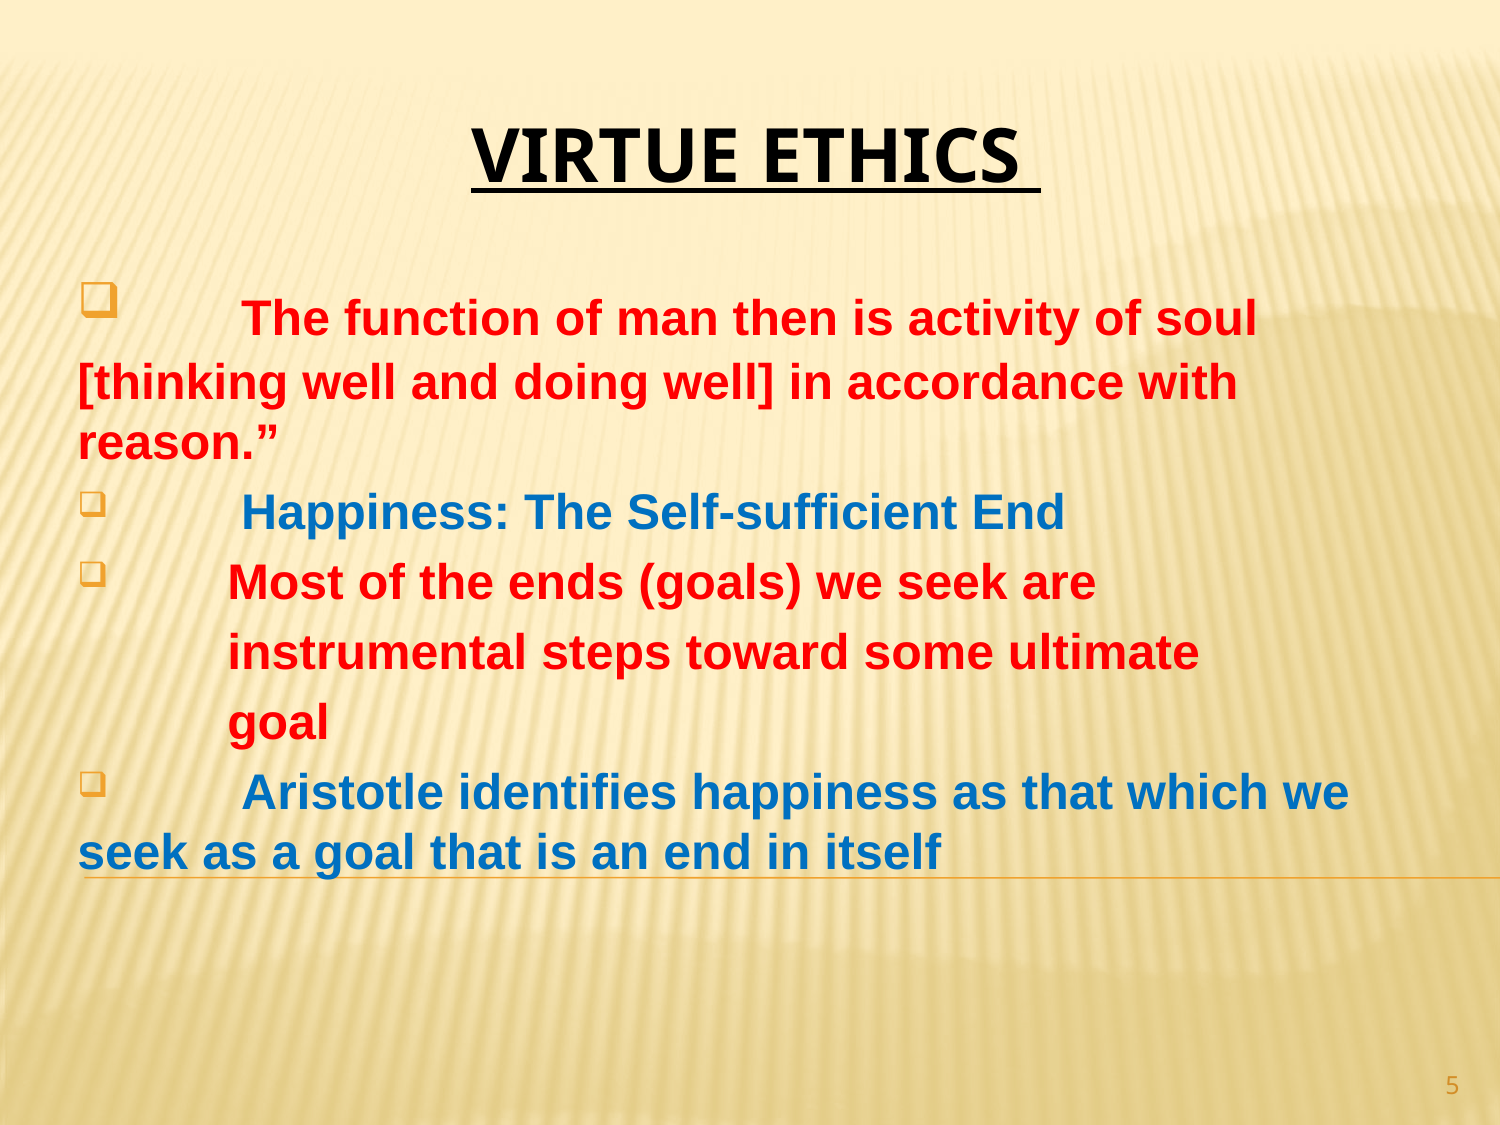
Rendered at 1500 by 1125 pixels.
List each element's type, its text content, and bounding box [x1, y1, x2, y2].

title VIRTUE ETHICS [62, 99, 1450, 238]
slide_number 5 [1350, 1061, 1475, 1103]
subtitle The function of man then is activity of soul [thinking well and doing well] in accordance with reason.” Happiness: The Self-sufficient End Most of the ends (goals) we seek are instrumental steps toward some ultimate goal Aristotle identifies happiness as that which we seek as a goal that is an end in itself [62, 249, 1450, 963]
